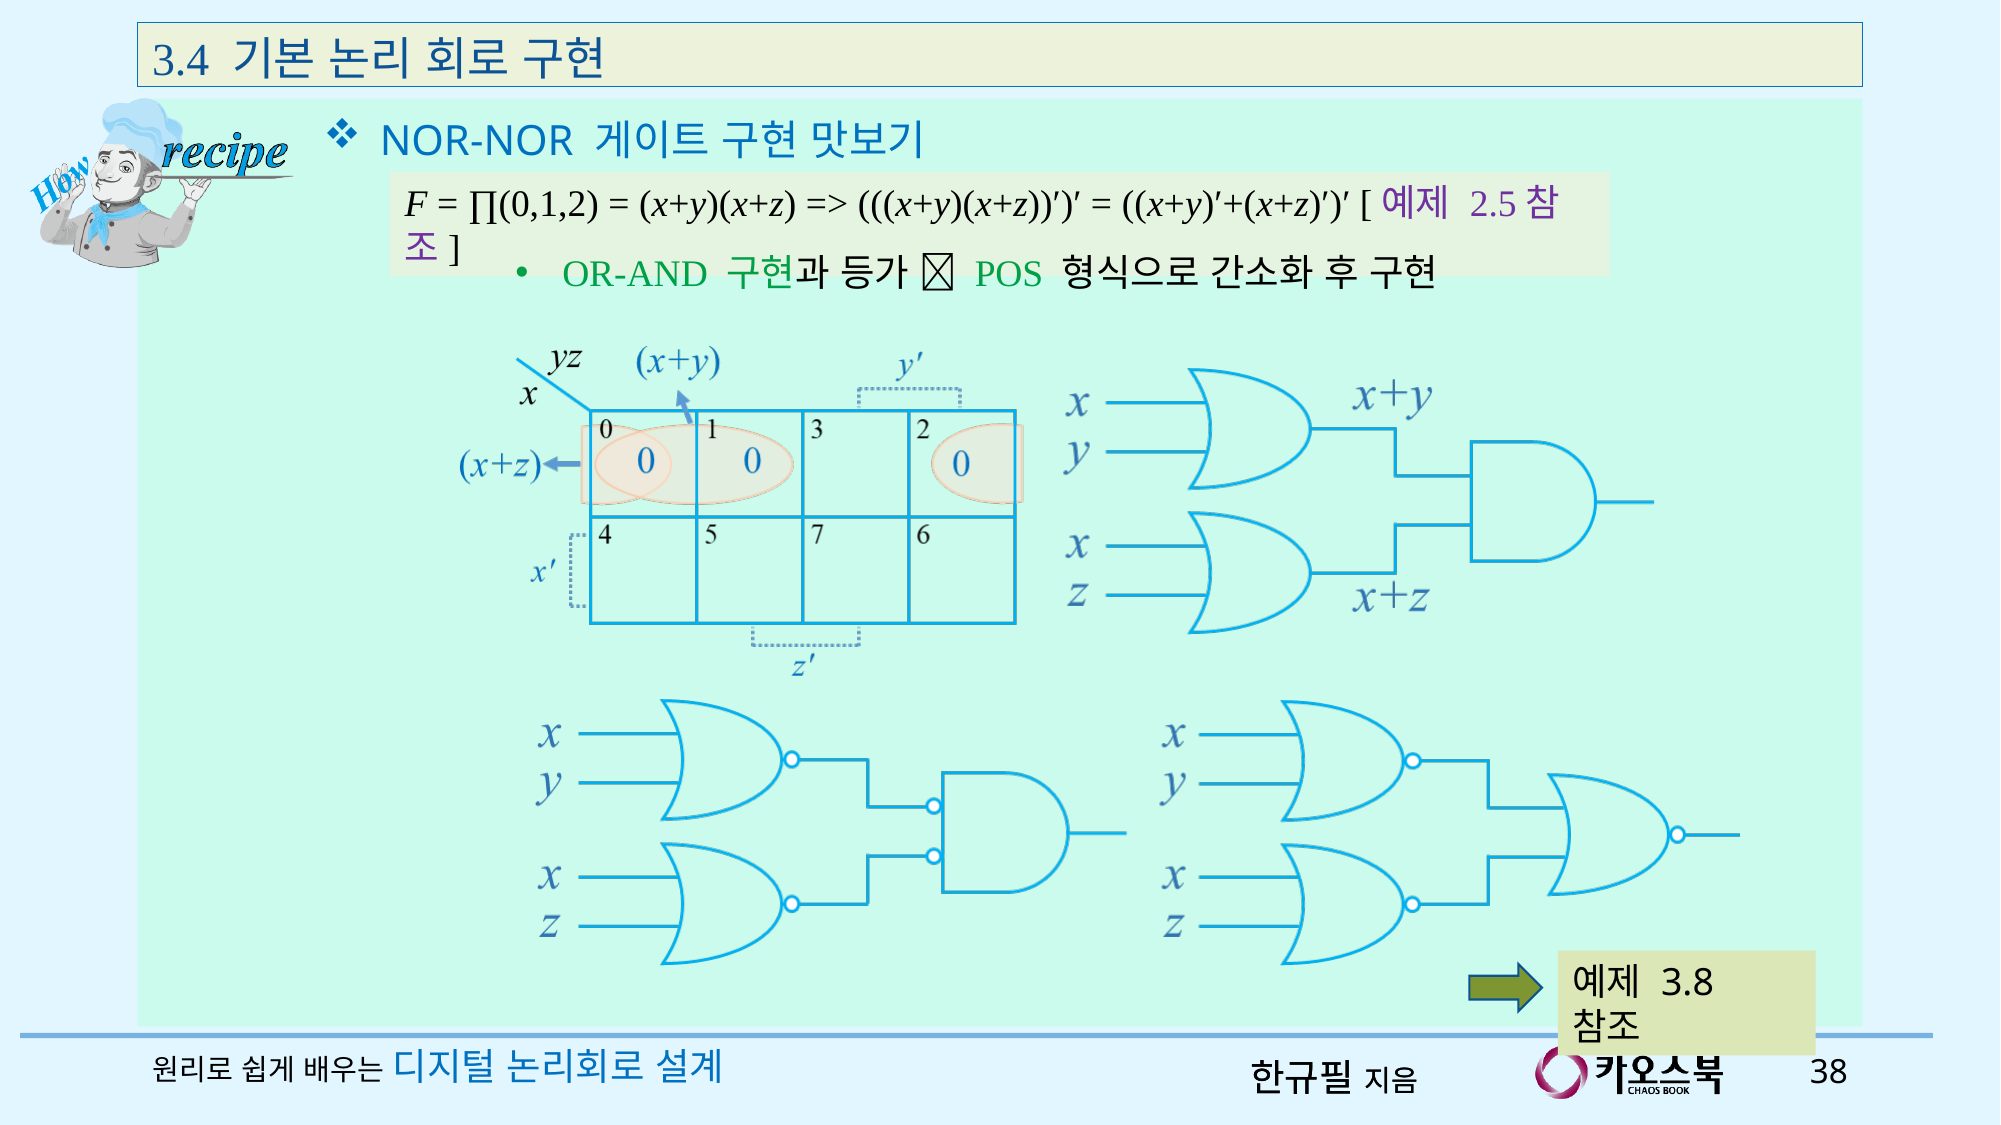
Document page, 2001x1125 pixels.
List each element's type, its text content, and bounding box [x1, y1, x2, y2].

text_box OR-AND 구현과 등가  POS 형식으로 간소화 후 구현 [350, 242, 1584, 302]
slide_number 38 [1769, 1042, 1863, 1103]
text_box 예제 3.8 참조 [1557, 950, 1816, 1056]
text_box 3.4 기본 논리 회로 구현 [137, 22, 1863, 87]
text_box F = ∏(0,1,2) = (x+y)(x+z) => (((x+y)(x+z))′)′ = ((x+y)′+(x+z)′)′ [예제 2.5참조] [389, 171, 1610, 277]
picture [435, 318, 1742, 979]
text_box [136, 98, 1863, 1027]
text_box [1468, 979, 1544, 1014]
picture [1535, 1046, 1723, 1099]
footer 원리로 쉽게 배우는 디지털 논리회로 설계 [137, 1035, 832, 1096]
picture [0, 98, 294, 268]
text_box NOR-NOR 게이트 구현 맛보기 [308, 106, 984, 171]
